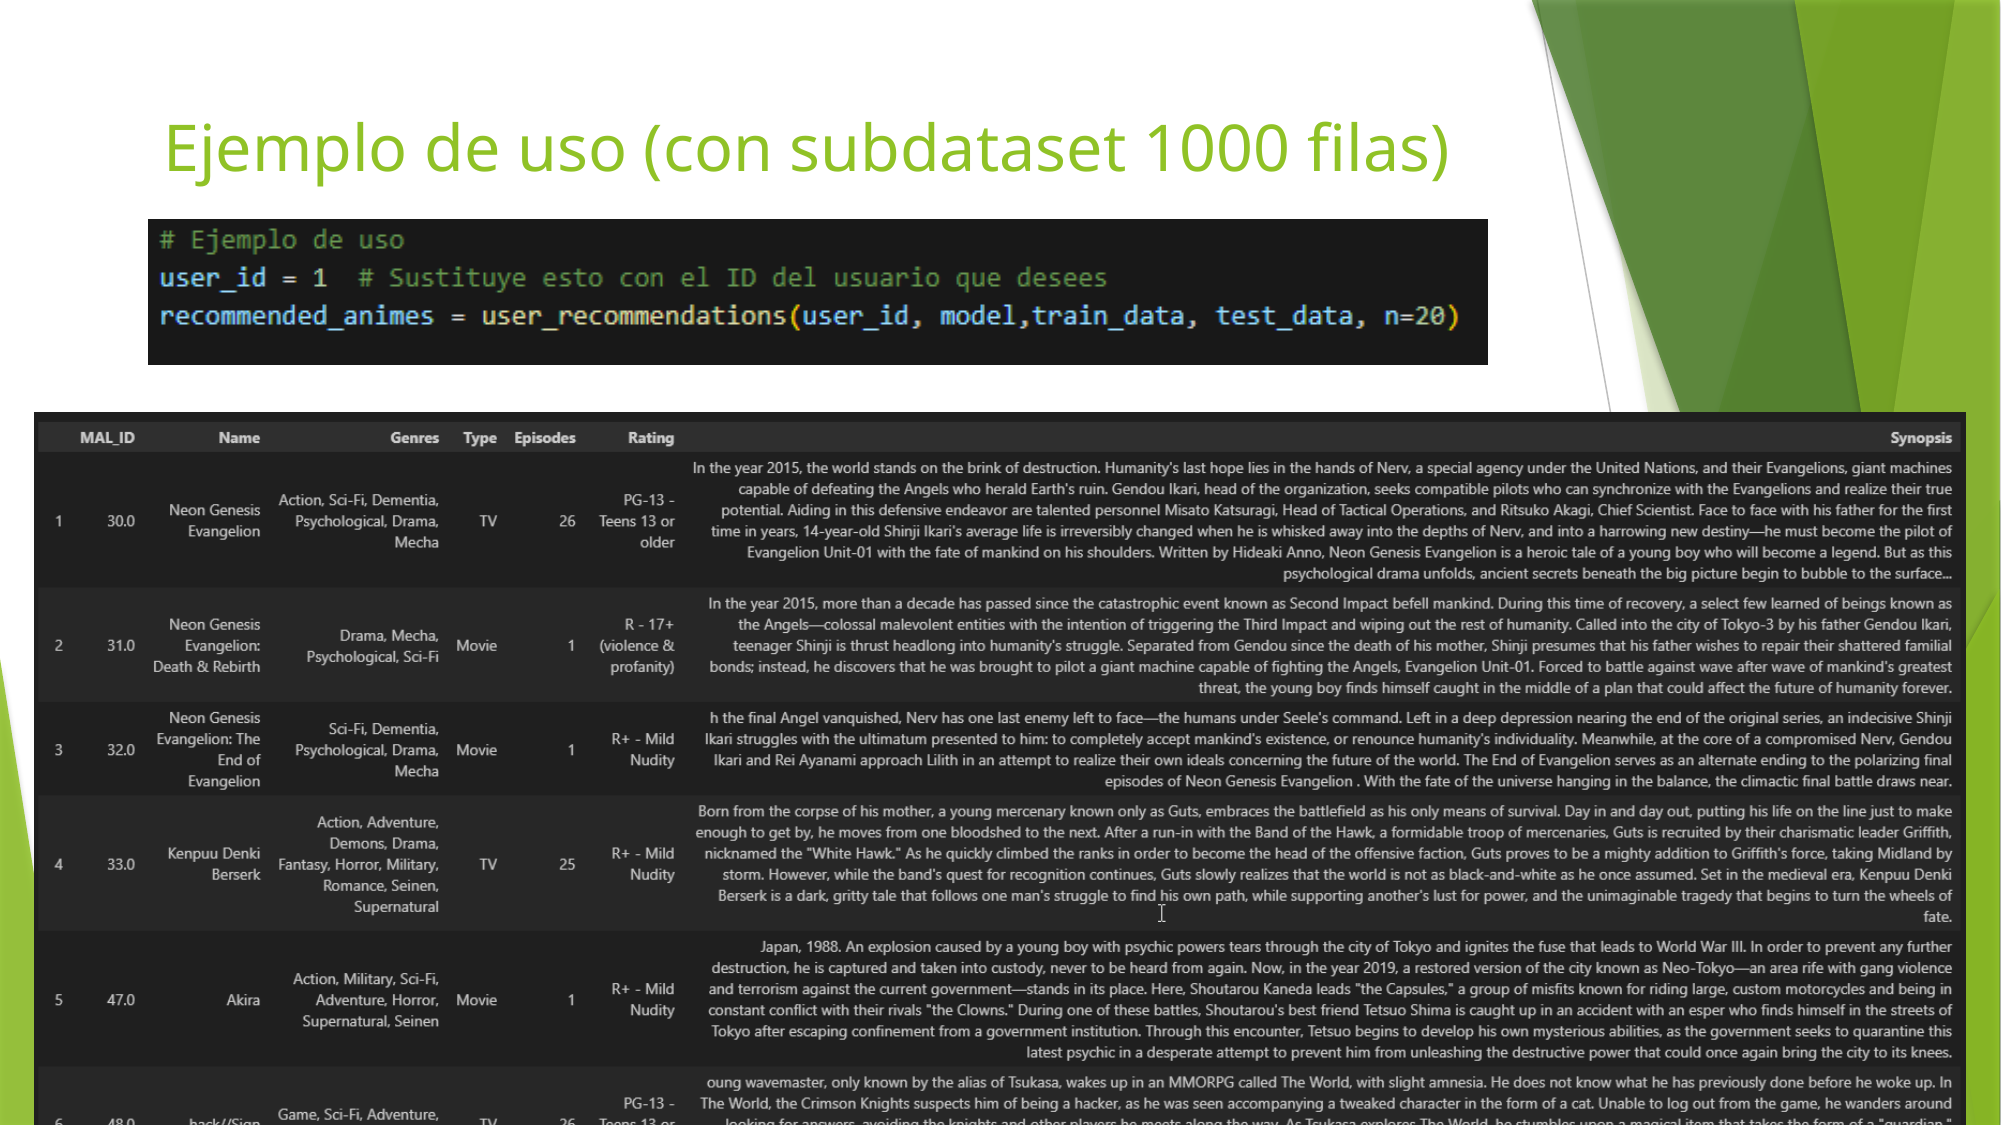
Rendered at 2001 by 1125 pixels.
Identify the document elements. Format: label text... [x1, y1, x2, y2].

picture [148, 219, 1488, 366]
picture [33, 412, 1966, 1125]
title Ejemplo de uso (con subdataset 1000 filas) [111, 99, 1503, 317]
